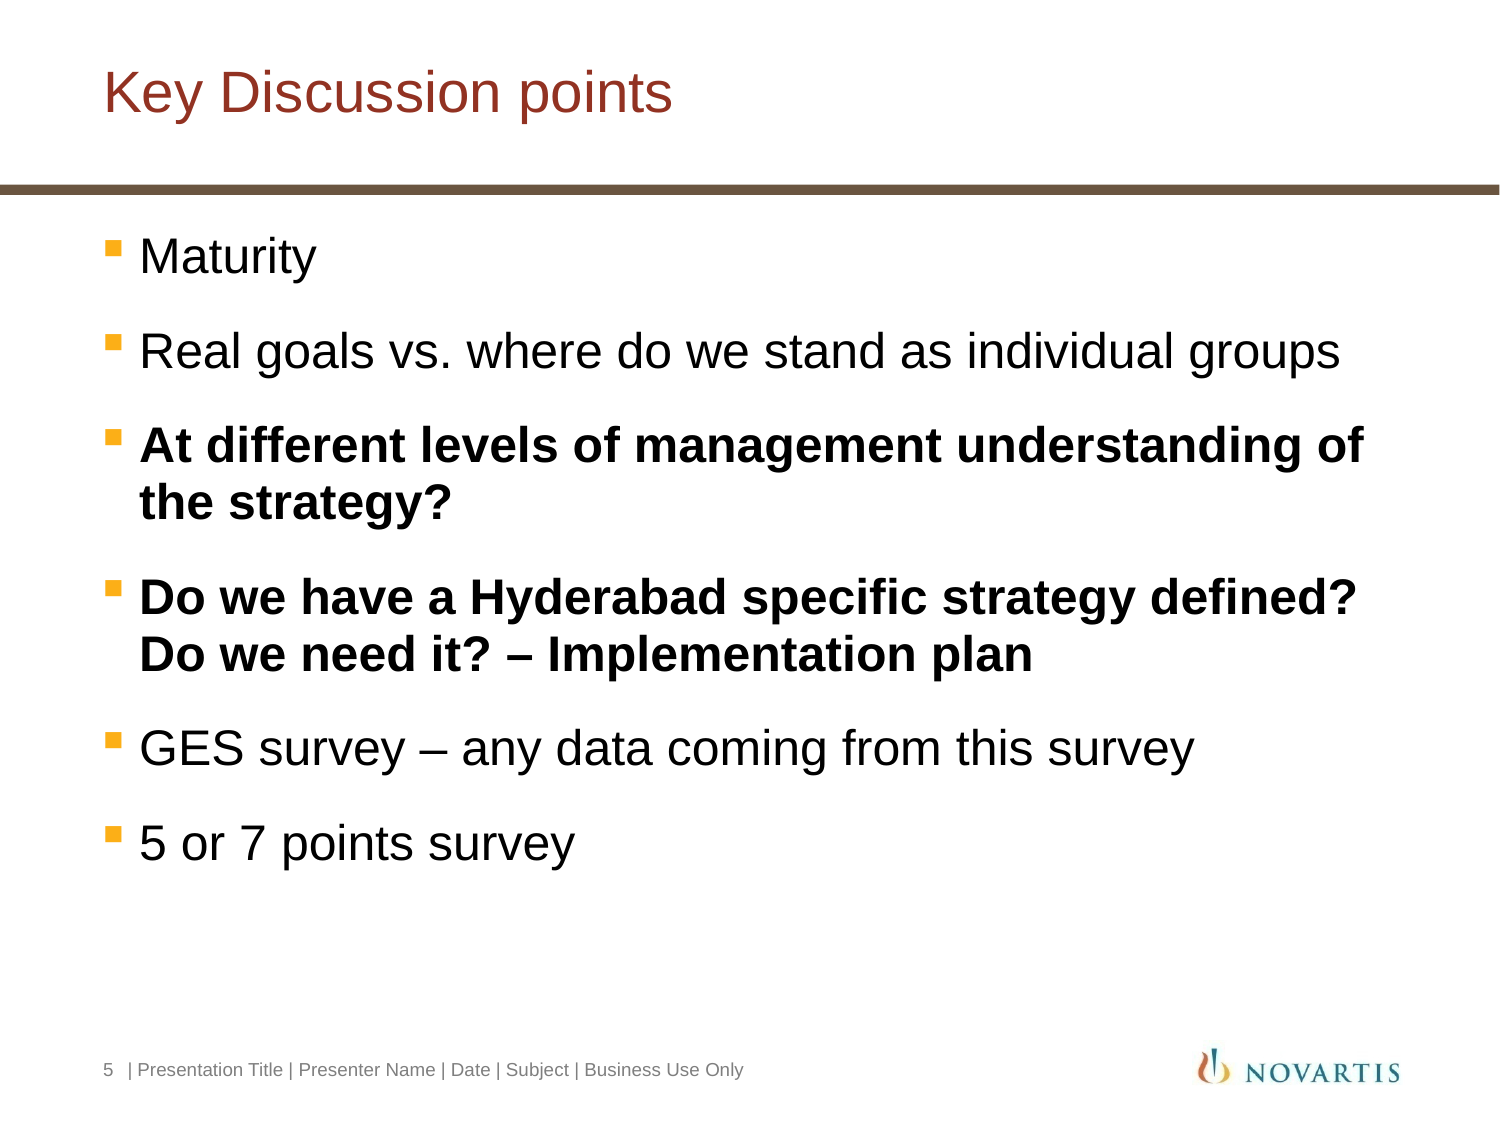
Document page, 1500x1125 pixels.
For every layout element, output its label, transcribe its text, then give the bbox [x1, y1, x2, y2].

title Key Discussion points [88, 50, 1454, 182]
picture [1192, 1040, 1405, 1092]
list Maturity Real goals vs. where do we stand as individual groups At different levels of management understanding of the strategy? Do we have a Hyderabad specific strategy defined? Do we need it? – Implementation plan GES survey – any data coming from this survey 5 or 7 points survey [85, 220, 1454, 1032]
slide_number 5 [88, 1050, 154, 1091]
footer | Presentation Title | Presenter Name | Date | Subject | Business Use Only [112, 1050, 1176, 1092]
